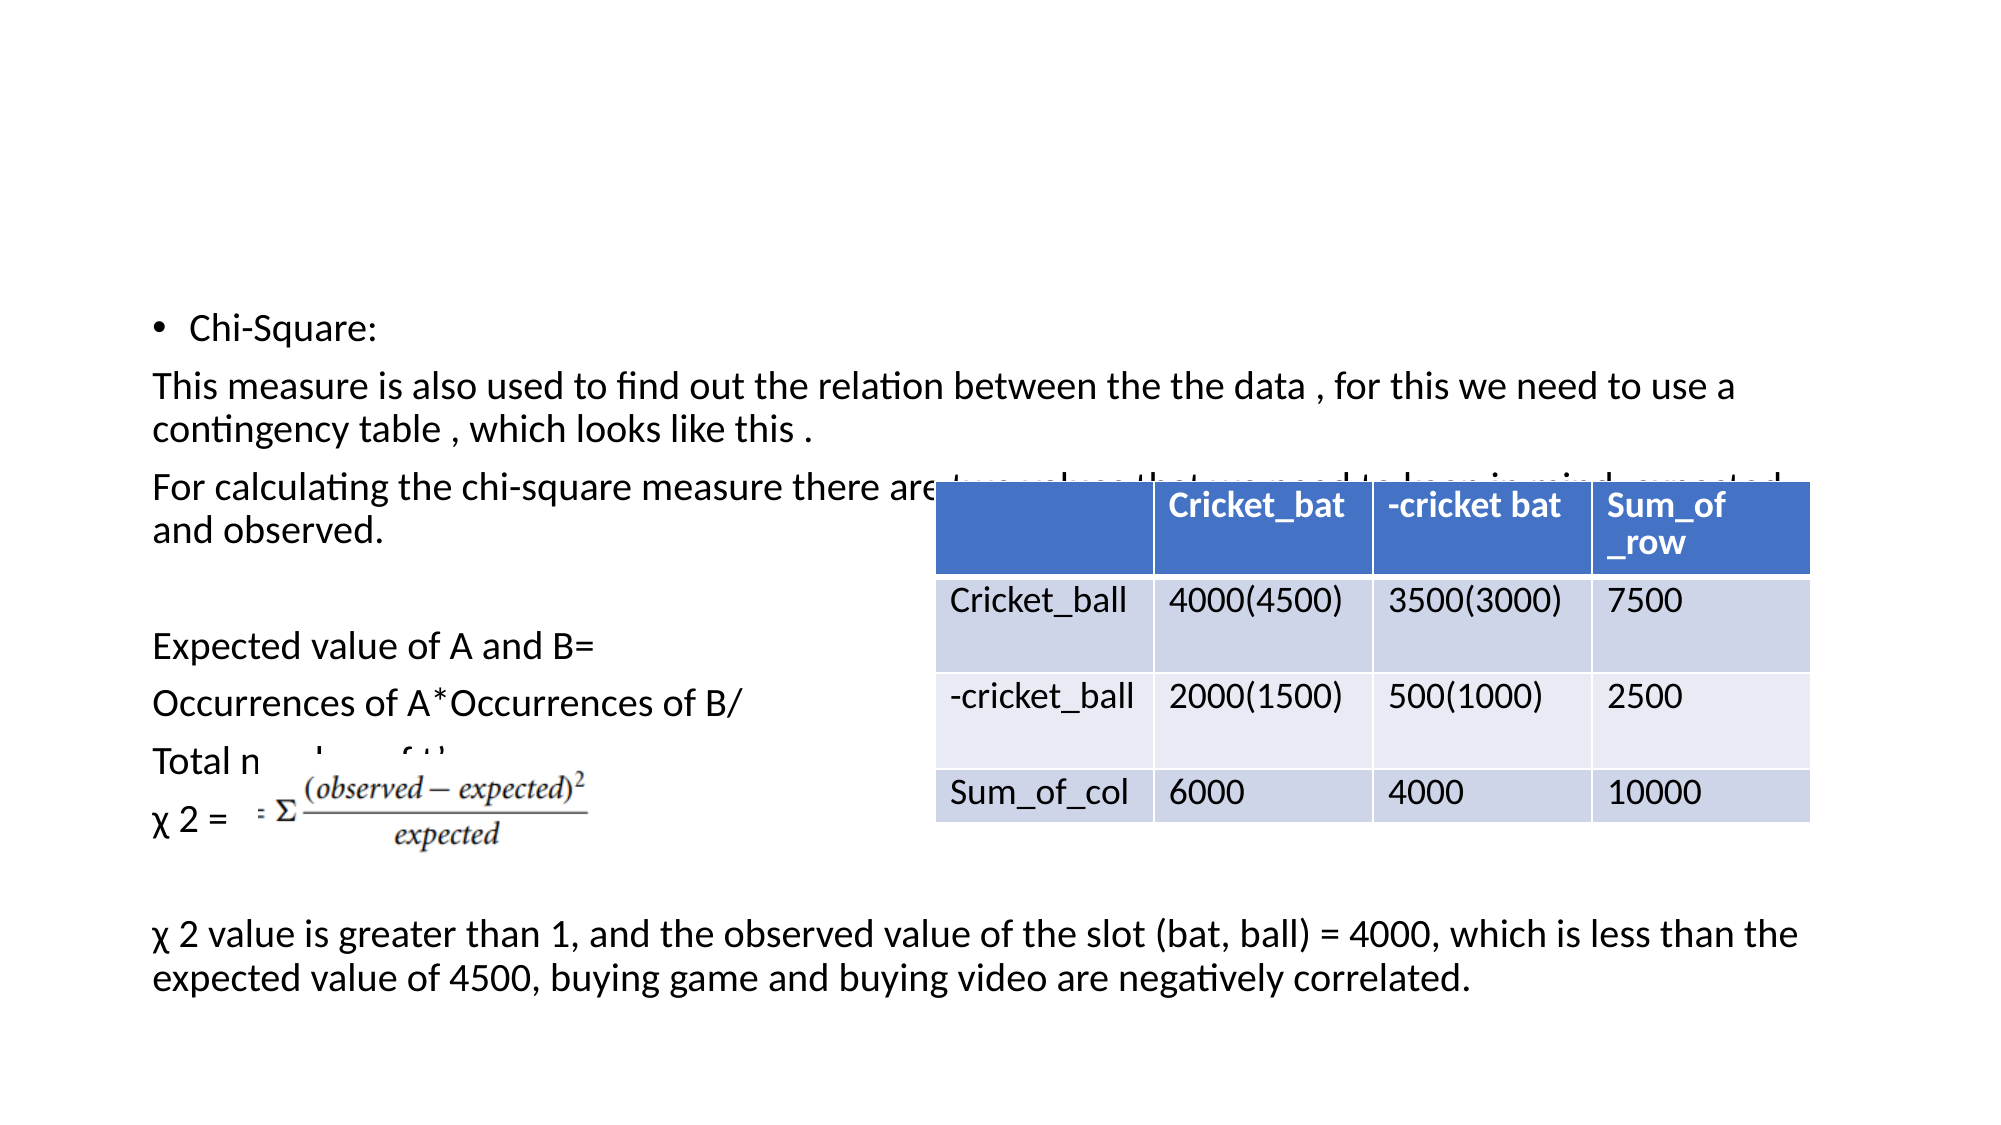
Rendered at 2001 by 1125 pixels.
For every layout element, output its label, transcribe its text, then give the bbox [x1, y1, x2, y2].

table_header [936, 482, 1153, 574]
table_cell -cricket_ball [936, 674, 1153, 768]
table_header -cricket bat [1374, 482, 1591, 574]
table_cell Cricket_ball [936, 580, 1153, 672]
table_cell 7500 [1593, 580, 1810, 672]
table_header Cricket_bat [1155, 482, 1372, 574]
table_cell 4000(4500) [1155, 580, 1372, 672]
table_cell 500(1000) [1374, 674, 1591, 768]
table_header Sum_of _row [1593, 482, 1810, 574]
picture [258, 754, 595, 857]
table_cell Sum_of_col [936, 770, 1153, 822]
table_cell 2000(1500) [1155, 674, 1372, 768]
table_cell 10000 [1593, 770, 1810, 822]
table_cell 3500(3000) [1374, 580, 1591, 672]
table_cell 4000 [1374, 770, 1591, 822]
table_cell 6000 [1155, 770, 1372, 822]
table_cell 2500 [1593, 674, 1810, 768]
list Chi-Square: This measure is also used to find out the relation between the the data , for this we need to use a contingency table , which looks like this . For calculating the chi-square measure there are two values that we need to keep in mind ,expected and observed. Expected value of A and B= Occurrences of A*Occurrences of B/ Total number of t’s χ 2 = χ 2 value is greater than 1, and the observed value of the slot (bat, ball) = 4000, which is less than the expected value of 4500, buying game and buying video are negatively correlated. [137, 299, 1863, 1014]
